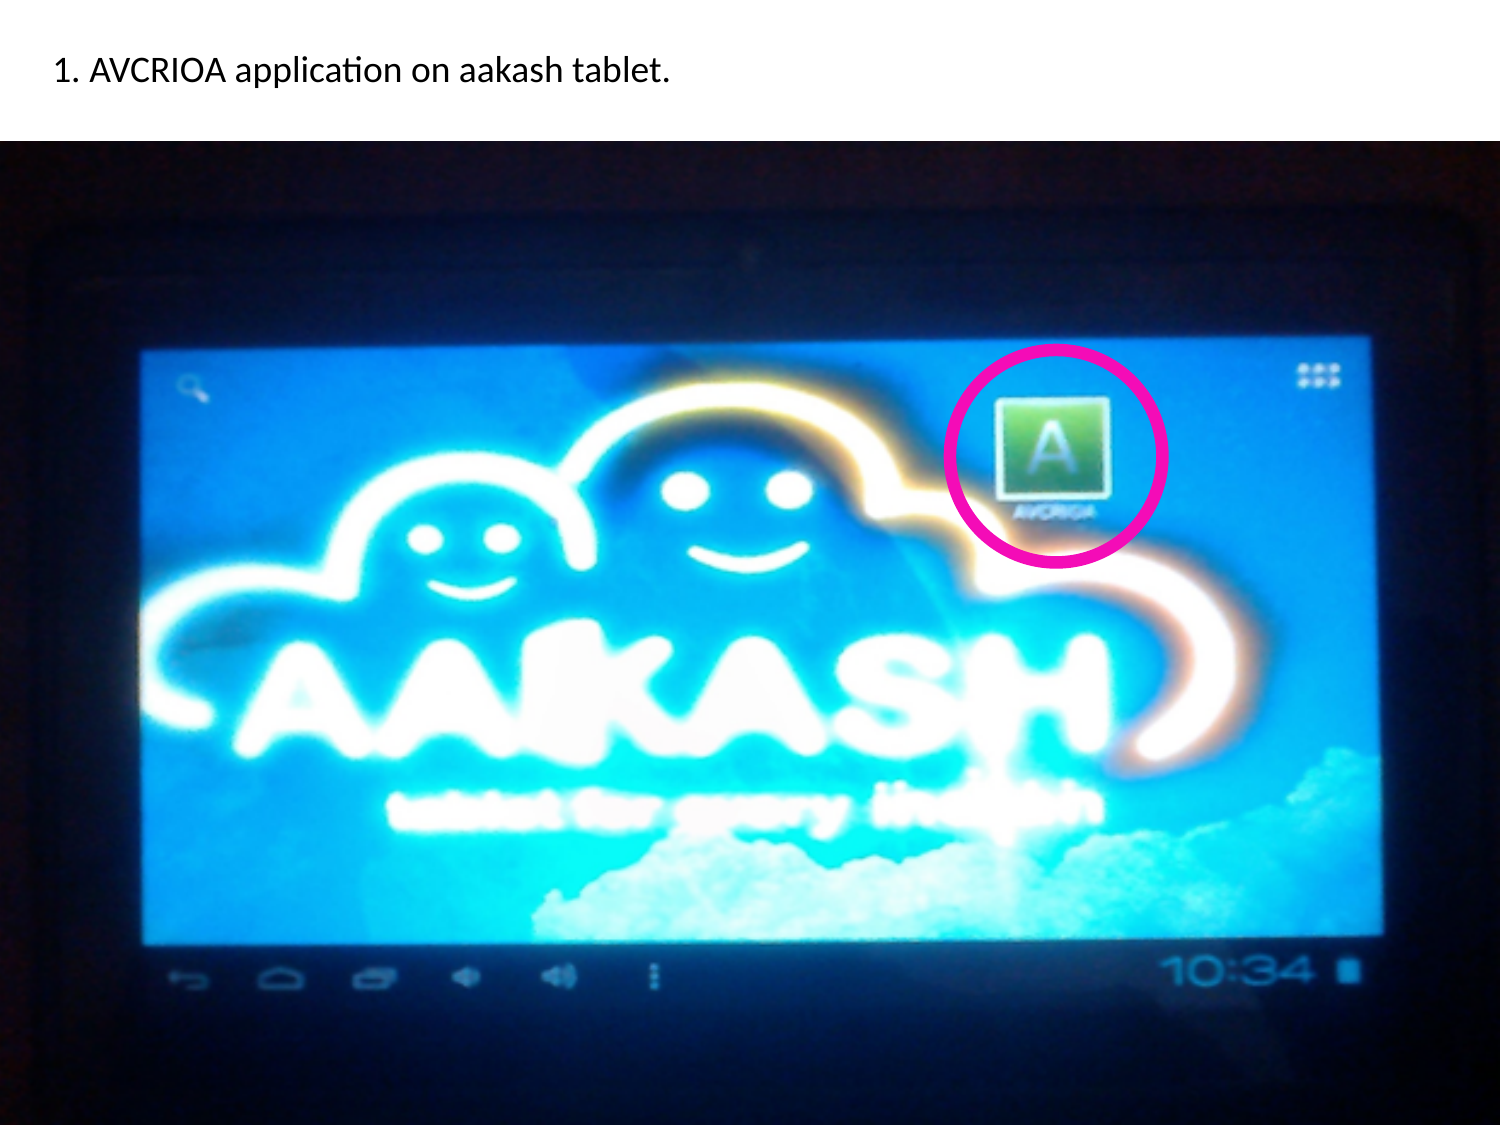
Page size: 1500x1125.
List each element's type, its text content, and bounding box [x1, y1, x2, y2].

picture [0, 141, 1500, 1125]
text_box 1. AVCRIOA application on aakash tablet. [37, 37, 1463, 98]
